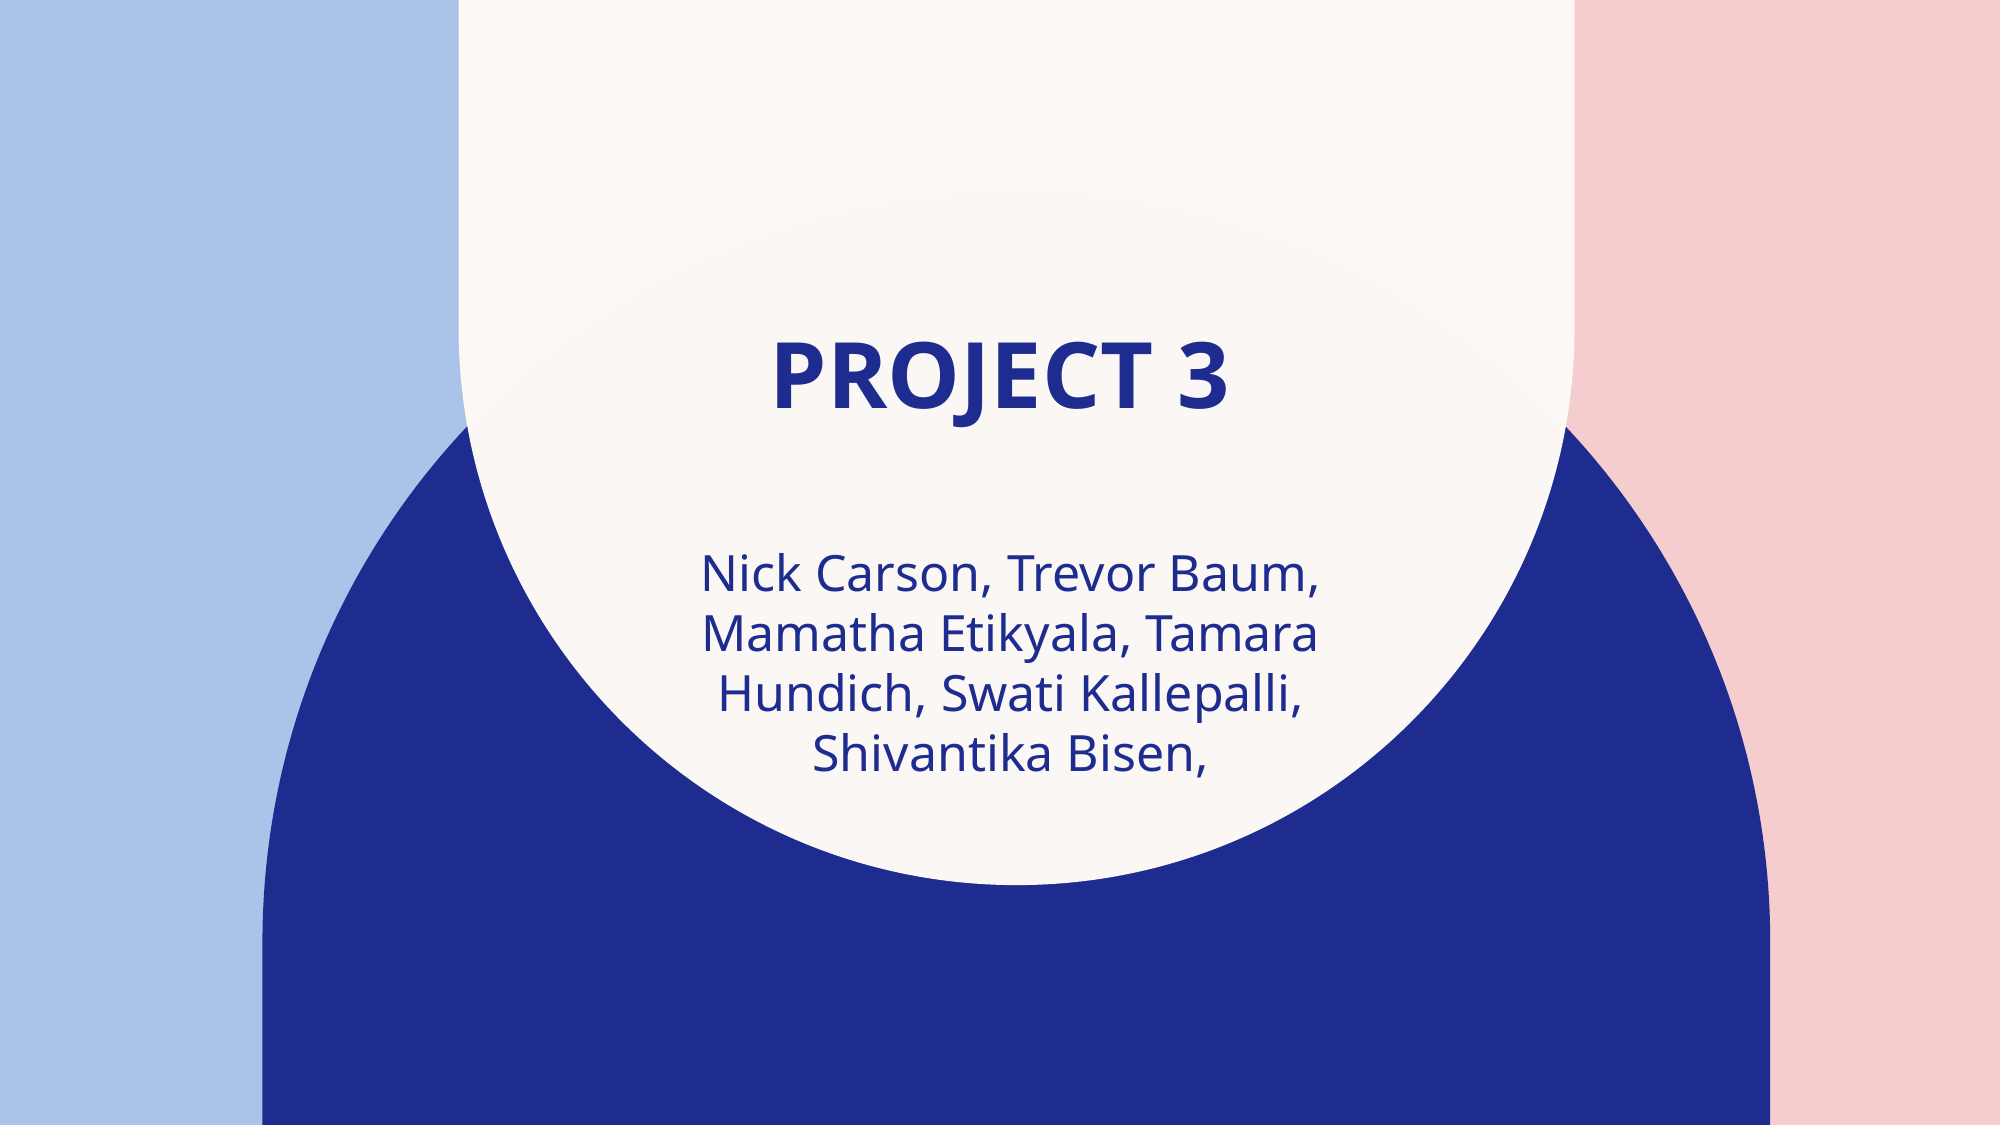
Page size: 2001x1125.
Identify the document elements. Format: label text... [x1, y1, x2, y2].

subtitle Nick Carson, Trevor Baum, Mamatha Etikyala, Tamara Hundich, Swati Kallepalli, Shivantika Bisen, [652, 541, 1370, 787]
title Project 3 [558, 325, 1442, 527]
